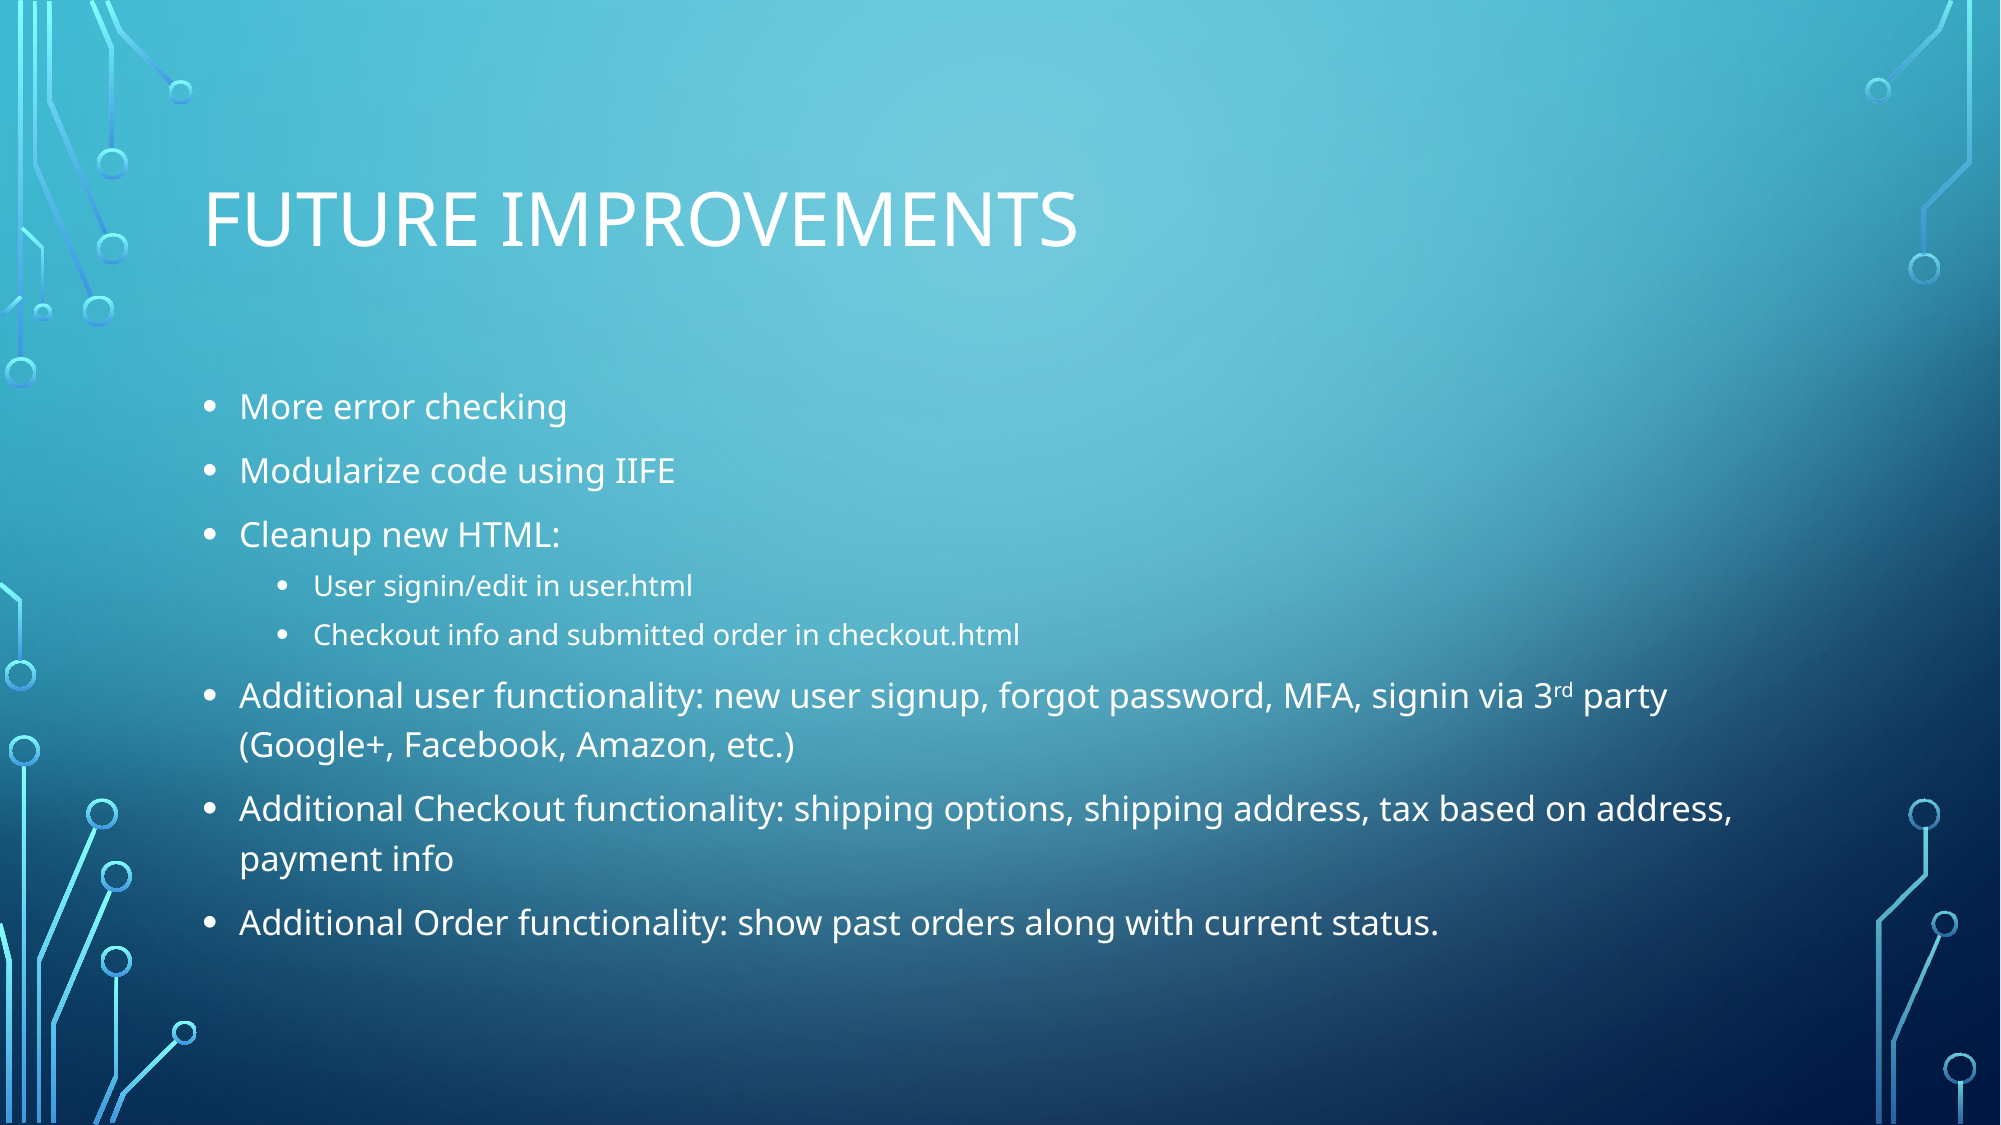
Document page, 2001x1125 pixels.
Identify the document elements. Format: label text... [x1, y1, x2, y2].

list More error checking Modularize code using IIFE Cleanup new HTML: User signin/edit in user.html Checkout info and submitted order in checkout.html Additional user functionality: new user signup, forgot password, MFA, signin via 3rd party (Google+, Facebook, Amazon, etc.) Additional Checkout functionality: shipping options, shipping address, tax based on address, payment info Additional Order functionality: show past orders along with current status. [187, 369, 1813, 950]
title Future Improvements [187, 101, 1813, 344]
